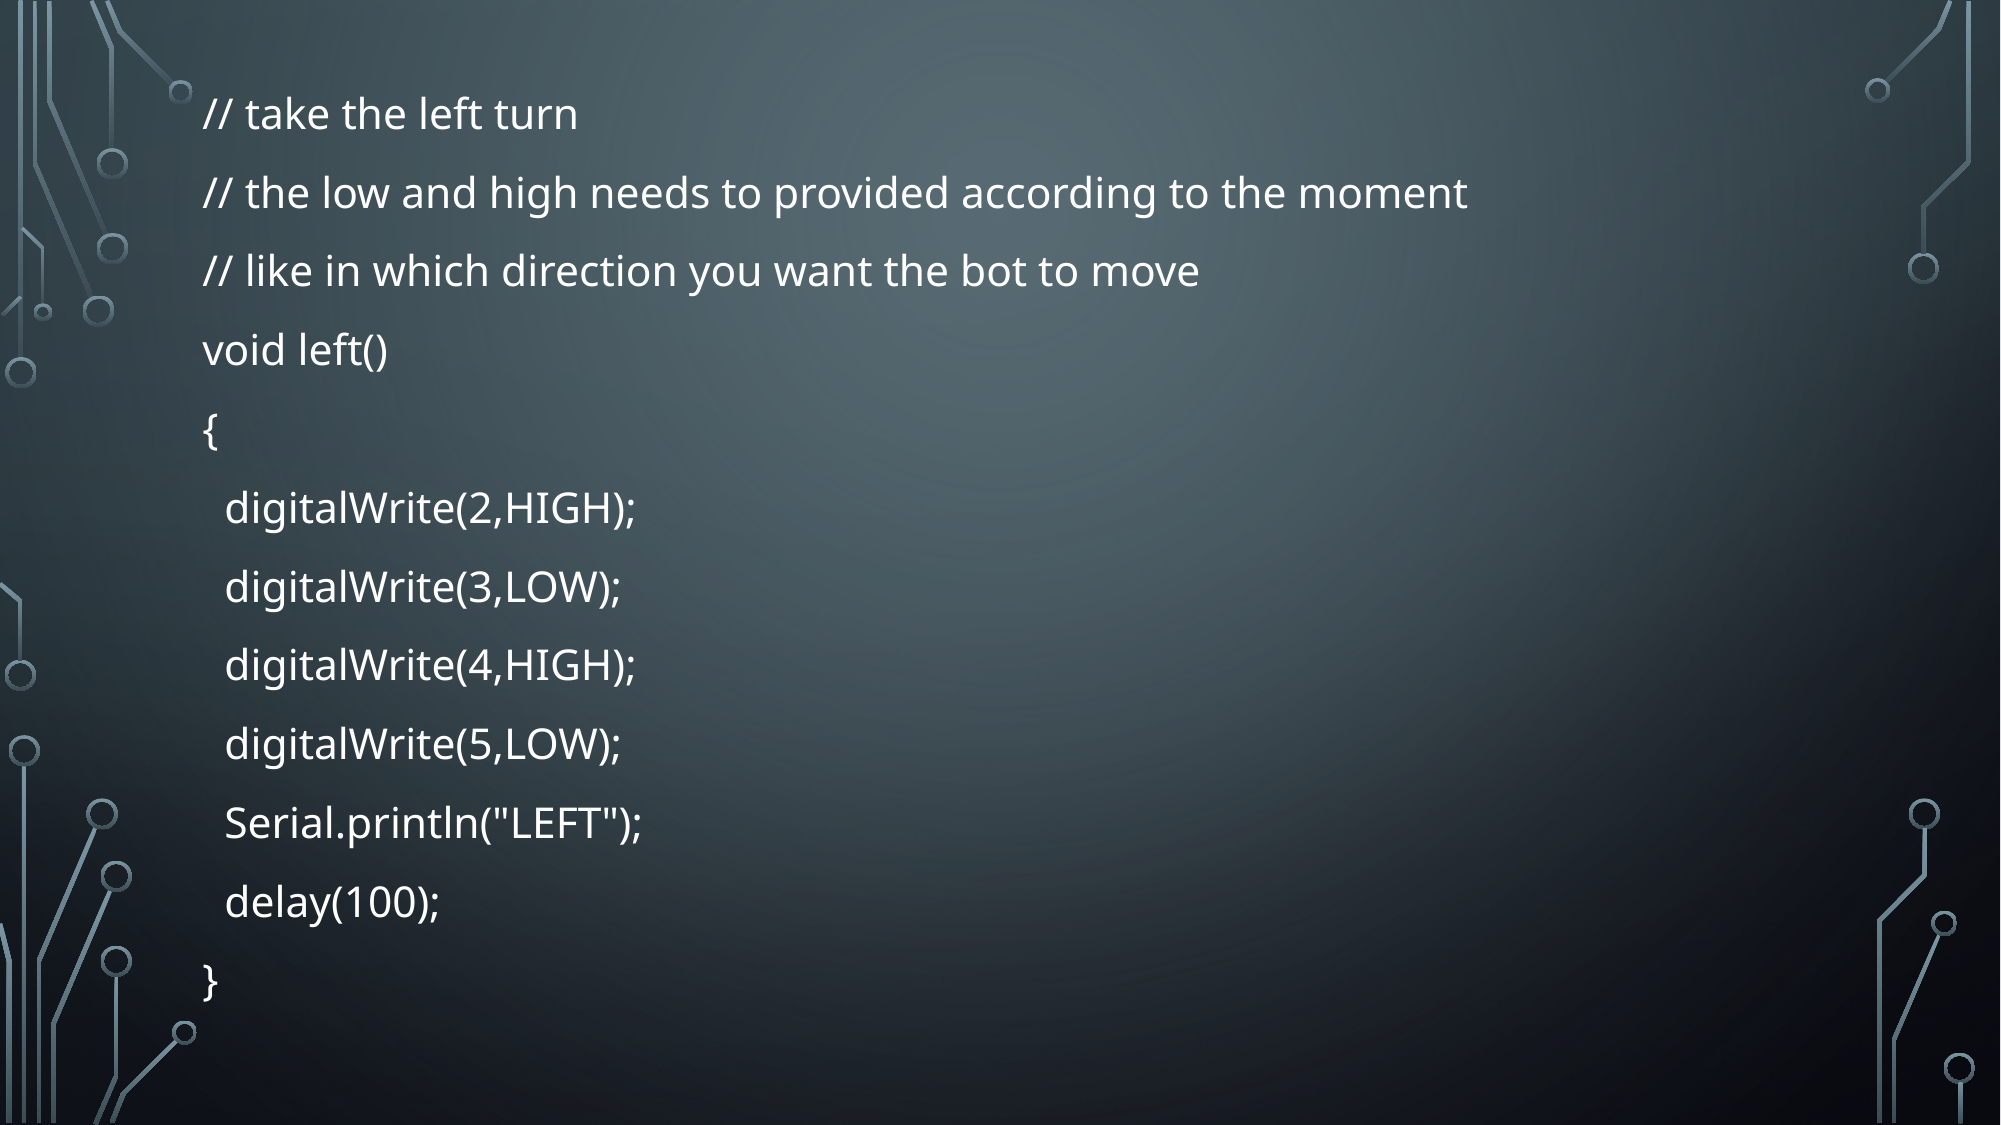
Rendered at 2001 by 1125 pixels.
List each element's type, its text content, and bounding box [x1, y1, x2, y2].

list // take the left turn // the low and high needs to provided according to the moment // like in which direction you want the bot to move void left() { digitalWrite(2,HIGH); digitalWrite(3,LOW); digitalWrite(4,HIGH); digitalWrite(5,LOW); Serial.println("LEFT"); delay(100); } [187, 69, 1813, 1013]
